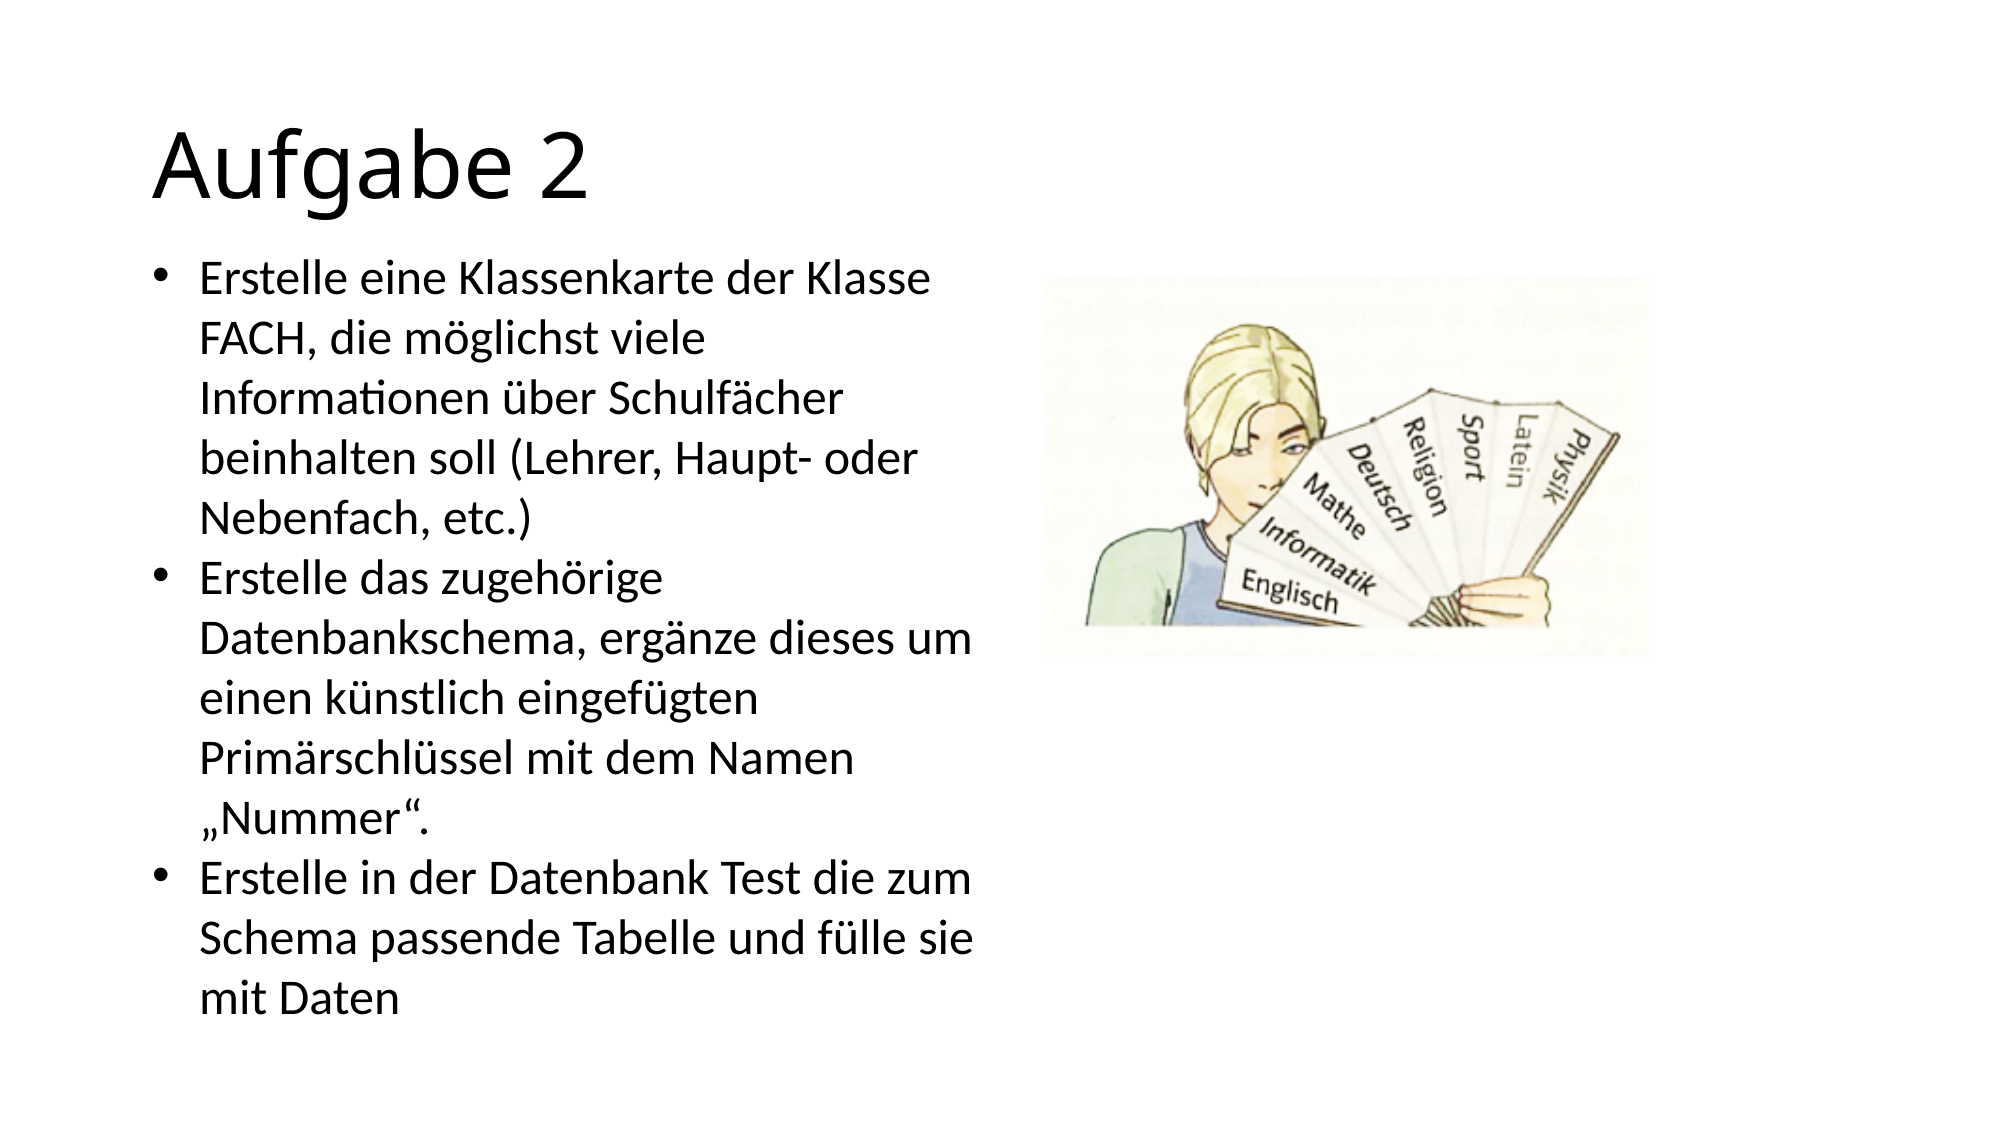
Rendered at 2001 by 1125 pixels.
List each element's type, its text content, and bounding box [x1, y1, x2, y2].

picture [1045, 278, 1649, 657]
title Aufgabe 2 [137, 59, 1863, 278]
text_box Erstelle eine Klassenkarte der Klasse FACH, die möglichst viele Informationen über Schulfächer beinhalten soll (Lehrer, Haupt- oder Nebenfach, etc.) Erstelle das zugehörige Datenbankschema, ergänze dieses um einen künstlich eingefügten Primärschlüssel mit dem Namen „Nummer“. Erstelle in der Datenbank Test die zum Schema passende Tabelle und fülle sie mit Daten [137, 236, 1018, 1032]
